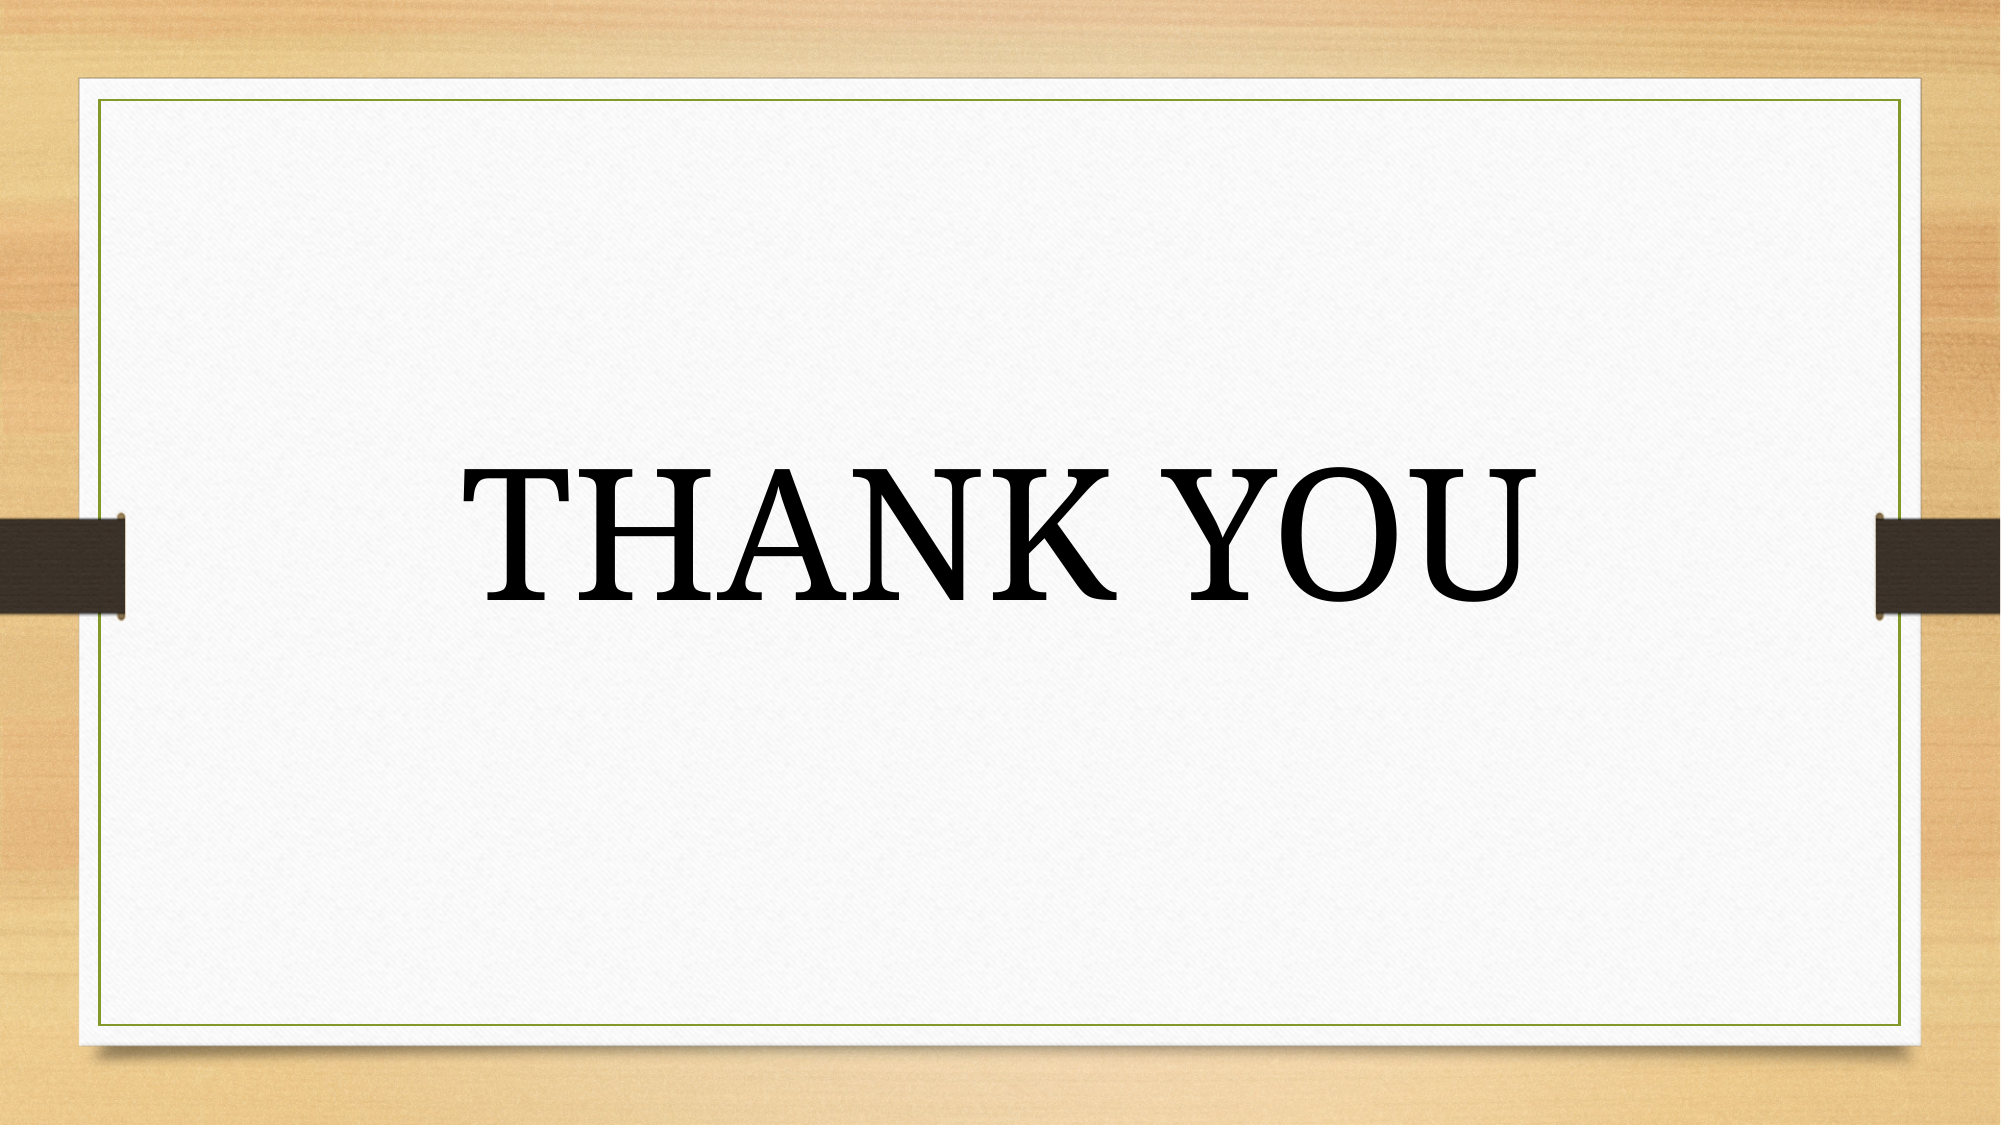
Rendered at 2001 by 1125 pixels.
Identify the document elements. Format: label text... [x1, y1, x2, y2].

text_box THANK YOU [226, 409, 1774, 645]
picture [0, 0, 2001, 1125]
